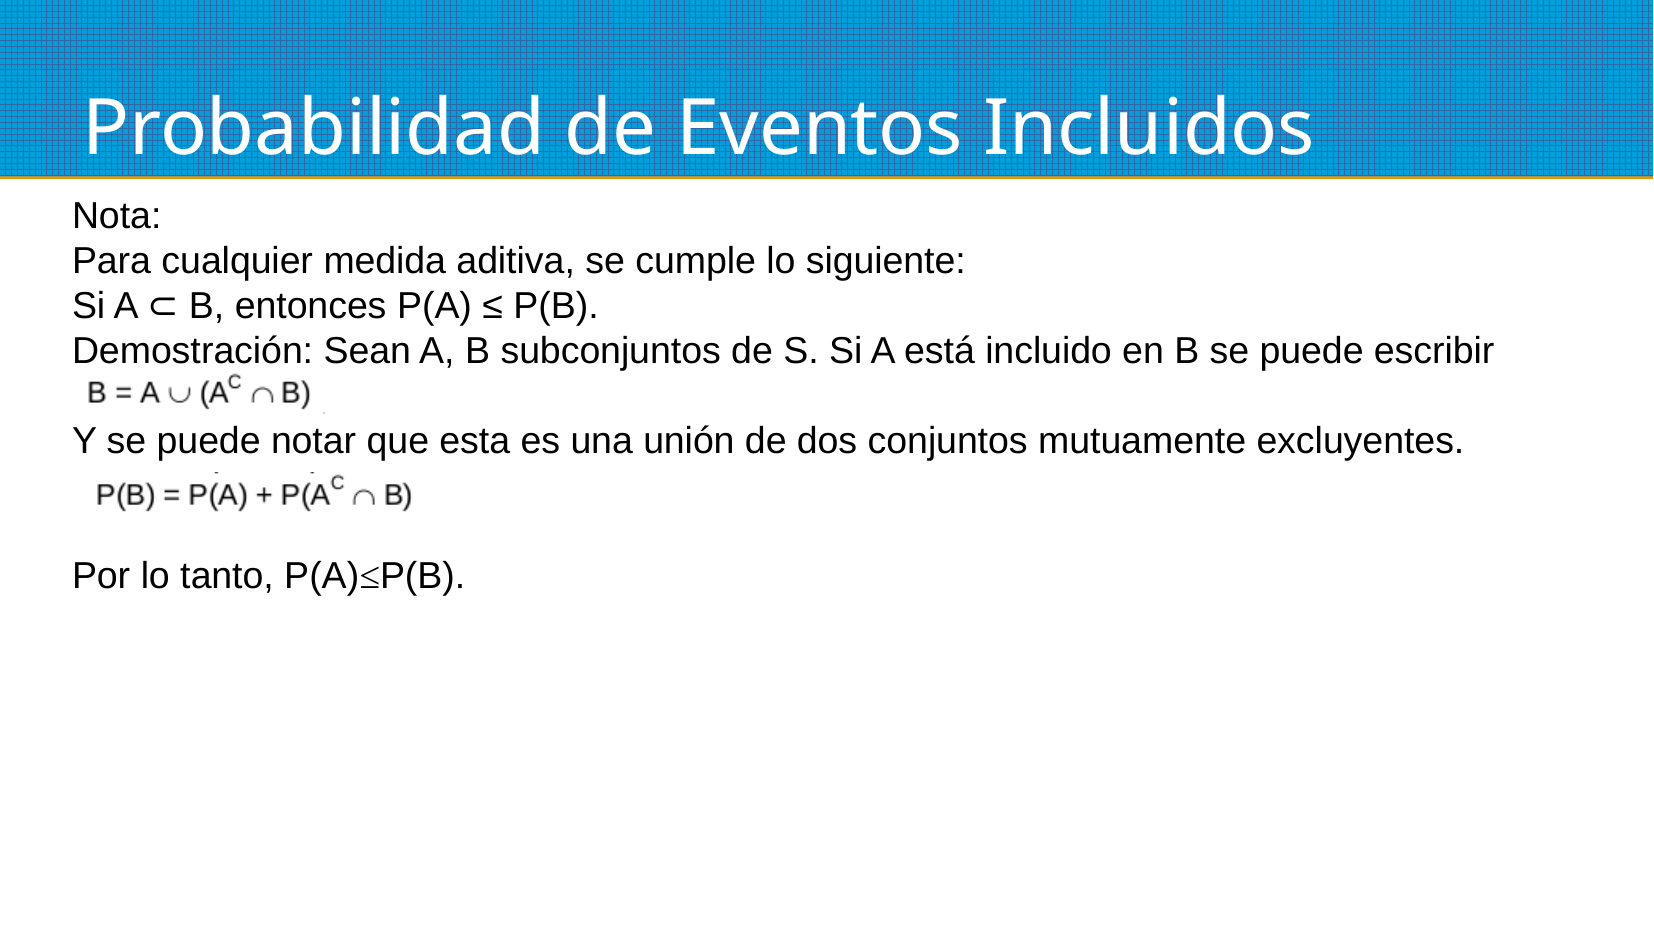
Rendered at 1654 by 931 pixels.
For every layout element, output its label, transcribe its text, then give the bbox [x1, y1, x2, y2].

text_box [82, 236, 1563, 810]
picture [0, 179, 1654, 931]
text_box Probabilidad de Eventos Incluidos [82, 14, 1571, 170]
text_box Nota: Para cualquier medida aditiva, se cumple lo siguiente: Si A ⊂ B, entonces P(A) ≤ P(B). Demostración: Sean A, B subconjuntos de S. Si A está incluido en B se puede escribir Y se puede notar que esta es una unión de dos conjuntos mutuamente excluyentes. Por lo tanto, P(A)≤P(B). [57, 183, 1534, 577]
